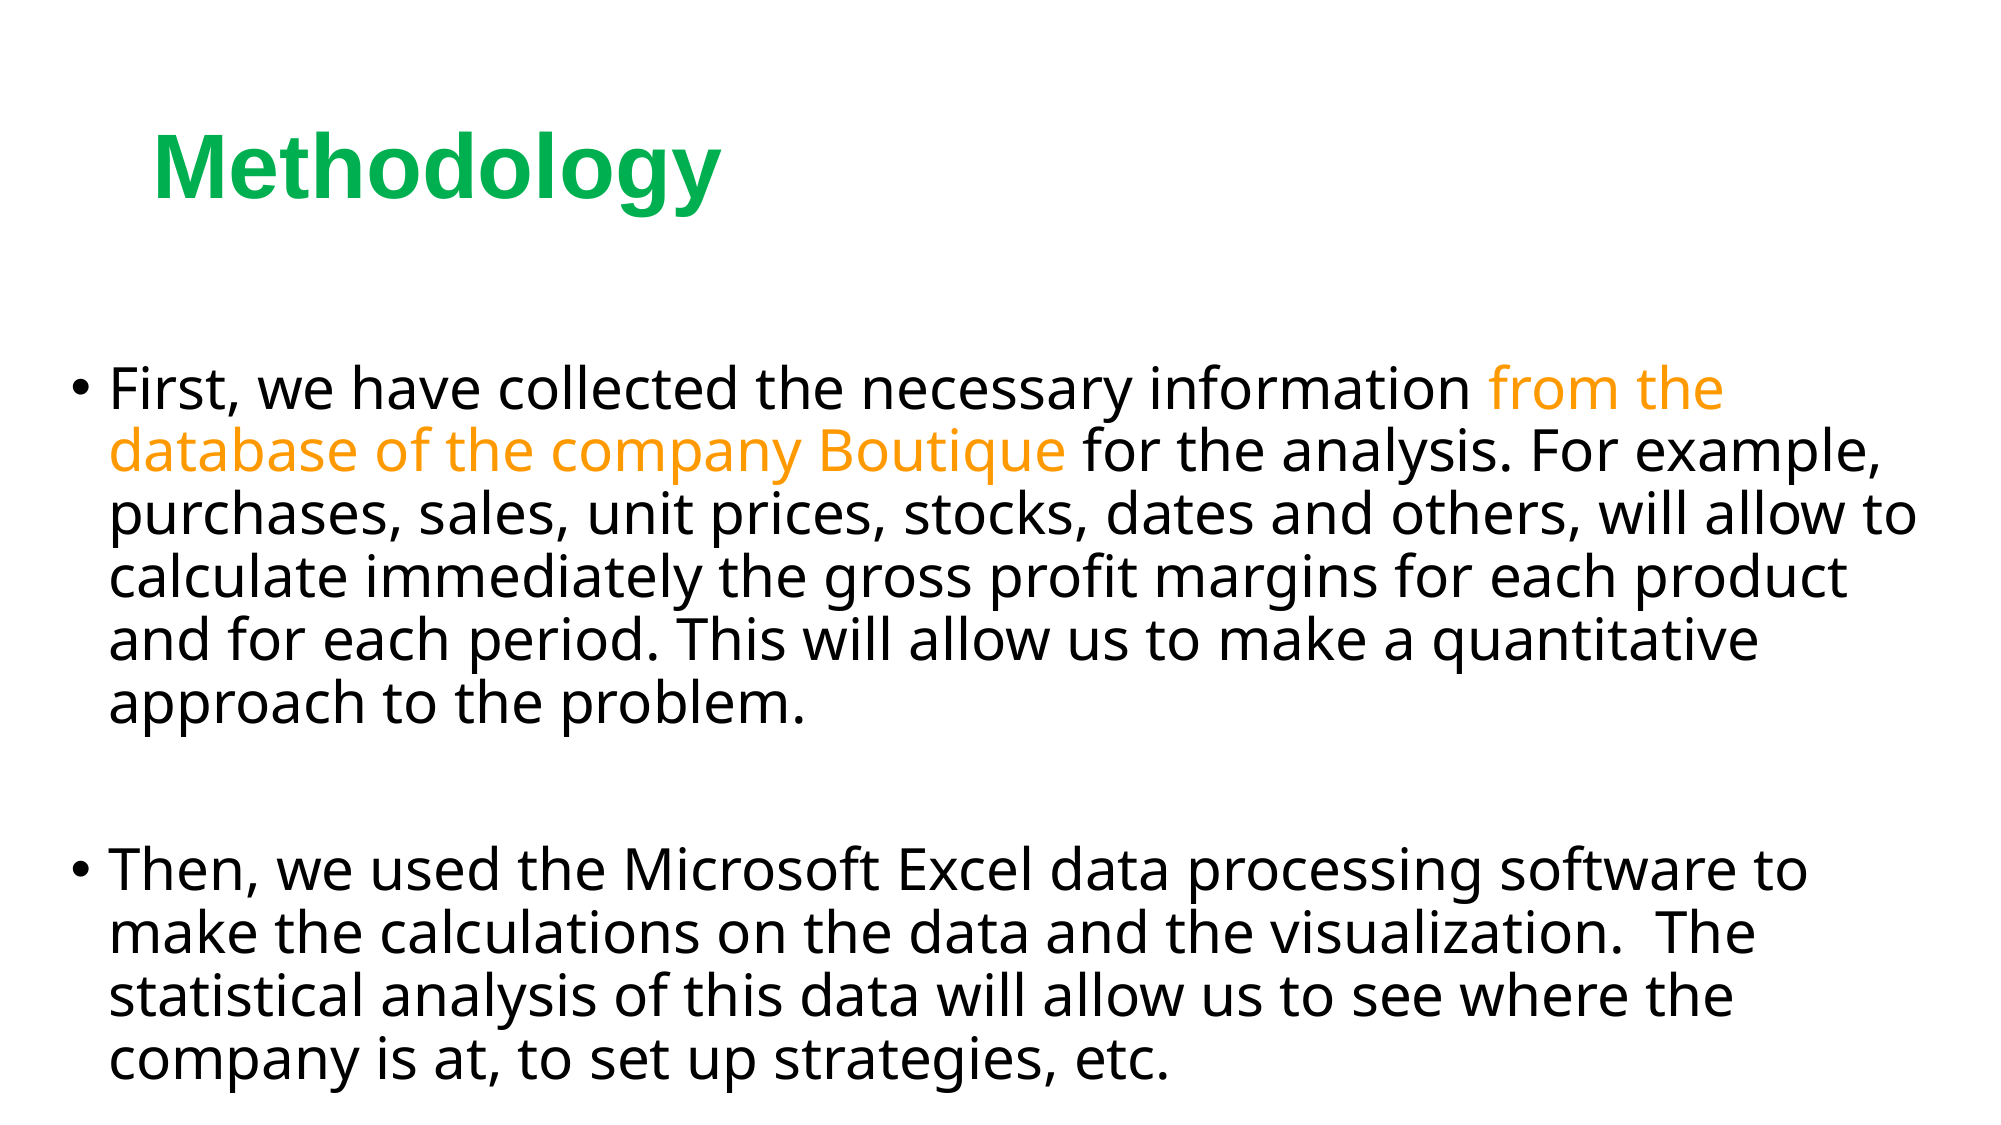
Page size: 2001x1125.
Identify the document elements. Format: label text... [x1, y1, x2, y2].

list First, we have collected the necessary information from the database of the company Boutique for the analysis. For example, purchases, sales, unit prices, stocks, dates and others, will allow to calculate immediately the gross profit margins for each product and for each period. This will allow us to make a quantitative approach to the problem. Then, we used the Microsoft Excel data processing software to make the calculations on the data and the visualization. The statistical analysis of this data will allow us to see where the company is at, to set up strategies, etc. [55, 351, 1945, 1125]
title Methodology [137, 59, 1863, 278]
